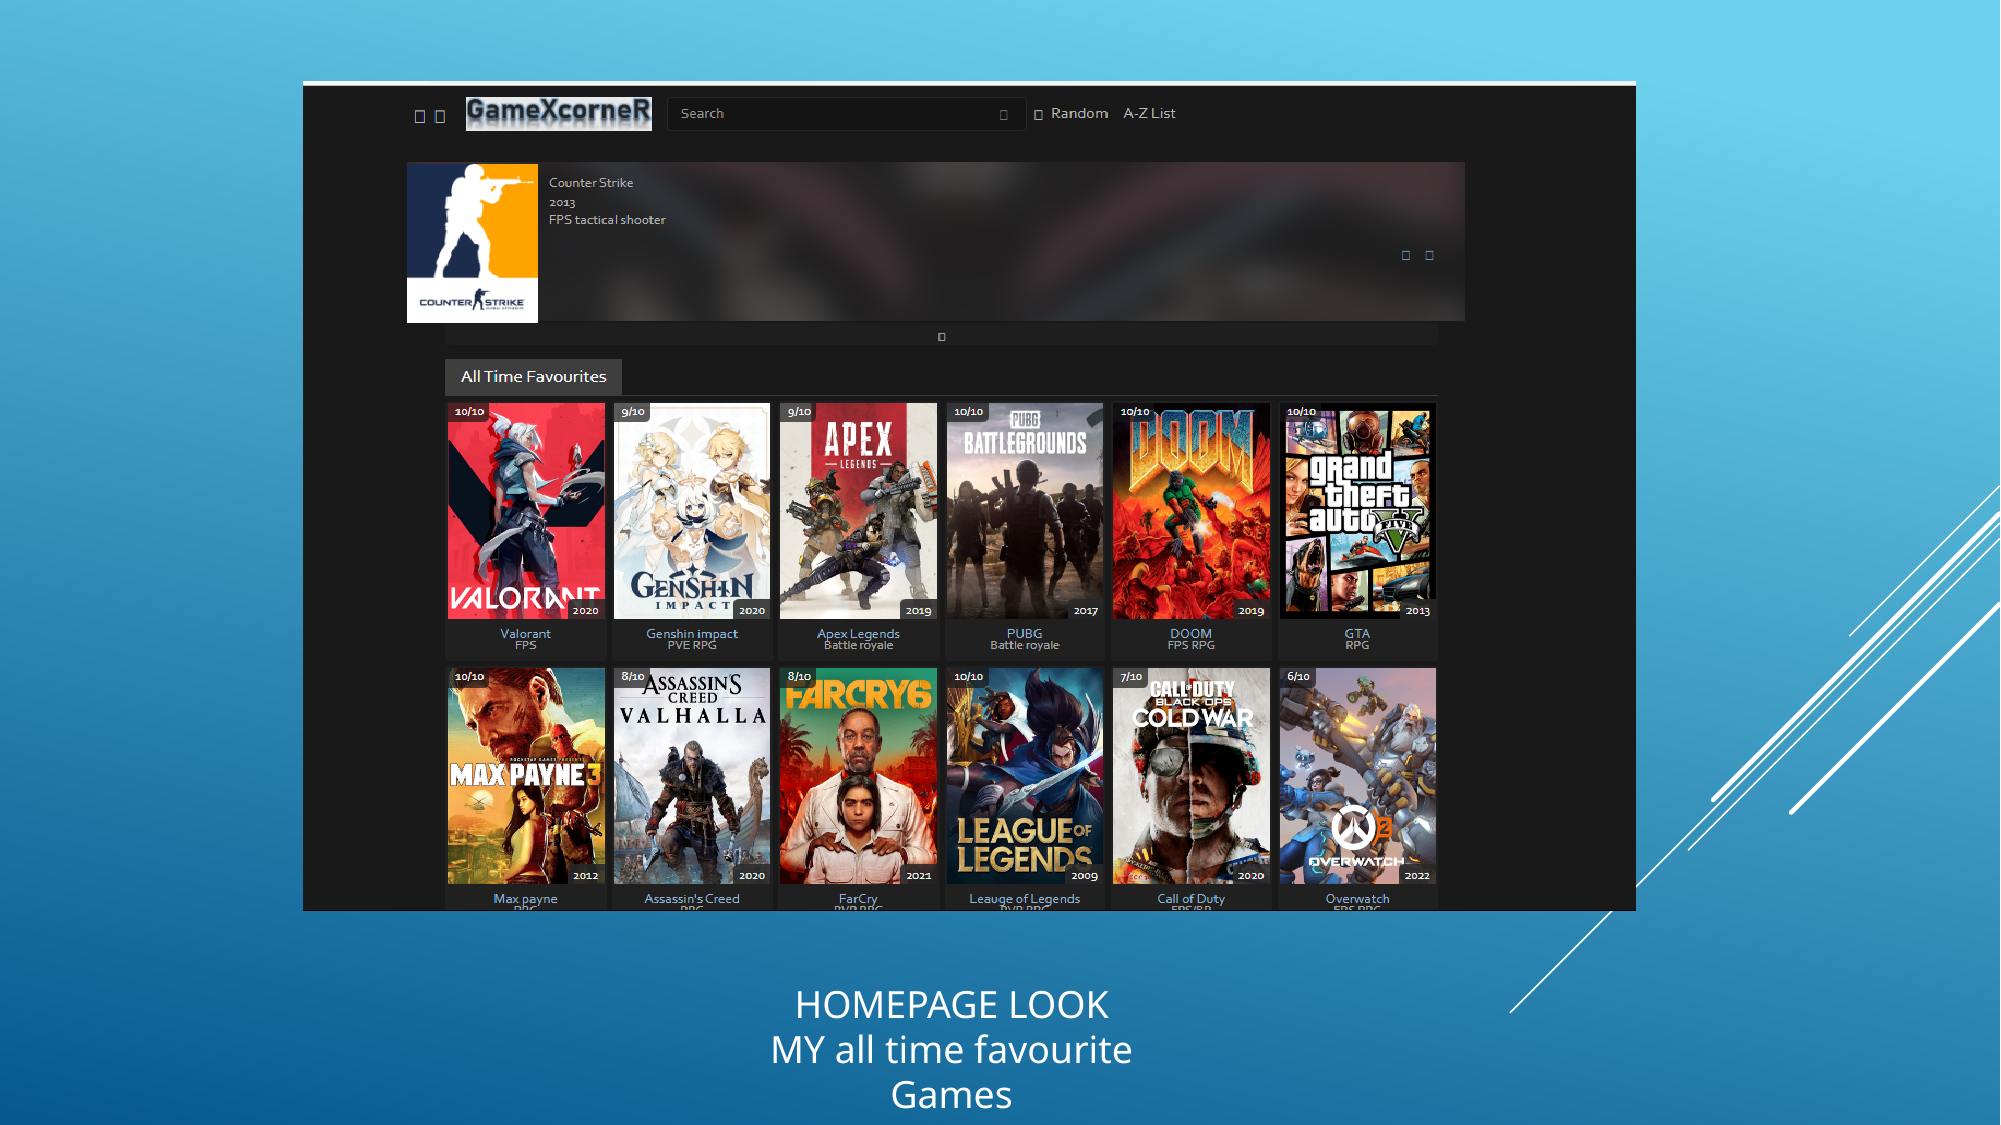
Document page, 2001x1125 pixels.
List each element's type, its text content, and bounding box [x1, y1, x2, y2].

picture [303, 81, 1636, 911]
text_box HOMEPAGE LOOK MY all time favourite Games [712, 973, 1191, 1125]
